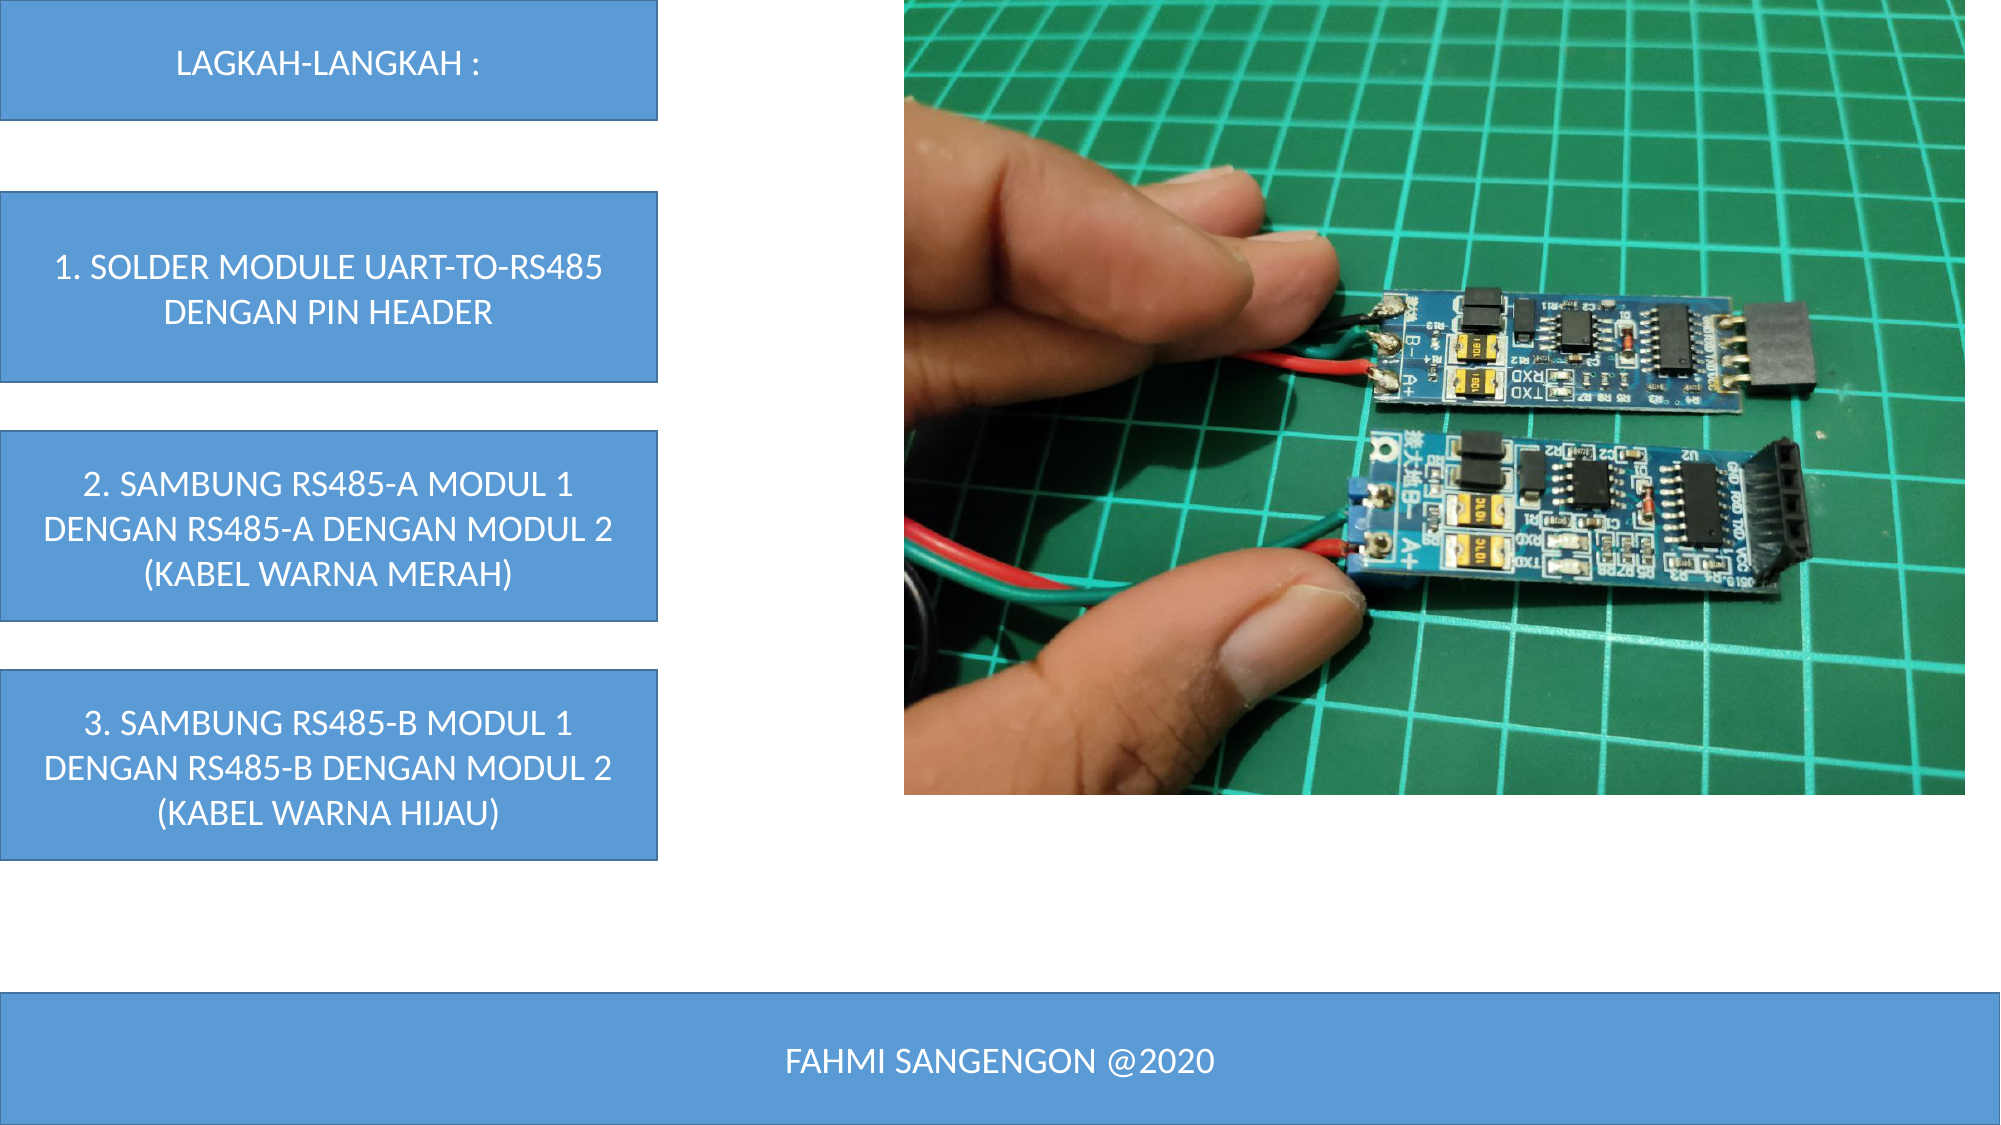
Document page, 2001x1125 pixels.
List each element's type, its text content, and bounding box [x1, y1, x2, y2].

text_box 3. SAMBUNG RS485-B MODUL 1 DENGAN RS485-B DENGAN MODUL 2 (KABEL WARNA HIJAU) [0, 669, 658, 861]
text_box FAHMI SANGENGON @2020 [0, 992, 2000, 1125]
text_box 1. SOLDER MODULE UART-TO-RS485 DENGAN PIN HEADER [0, 191, 658, 383]
picture [904, 0, 1965, 795]
text_box LAGKAH-LANGKAH : [0, 0, 658, 121]
text_box 2. SAMBUNG RS485-A MODUL 1 DENGAN RS485-A DENGAN MODUL 2 (KABEL WARNA MERAH) [0, 430, 658, 622]
